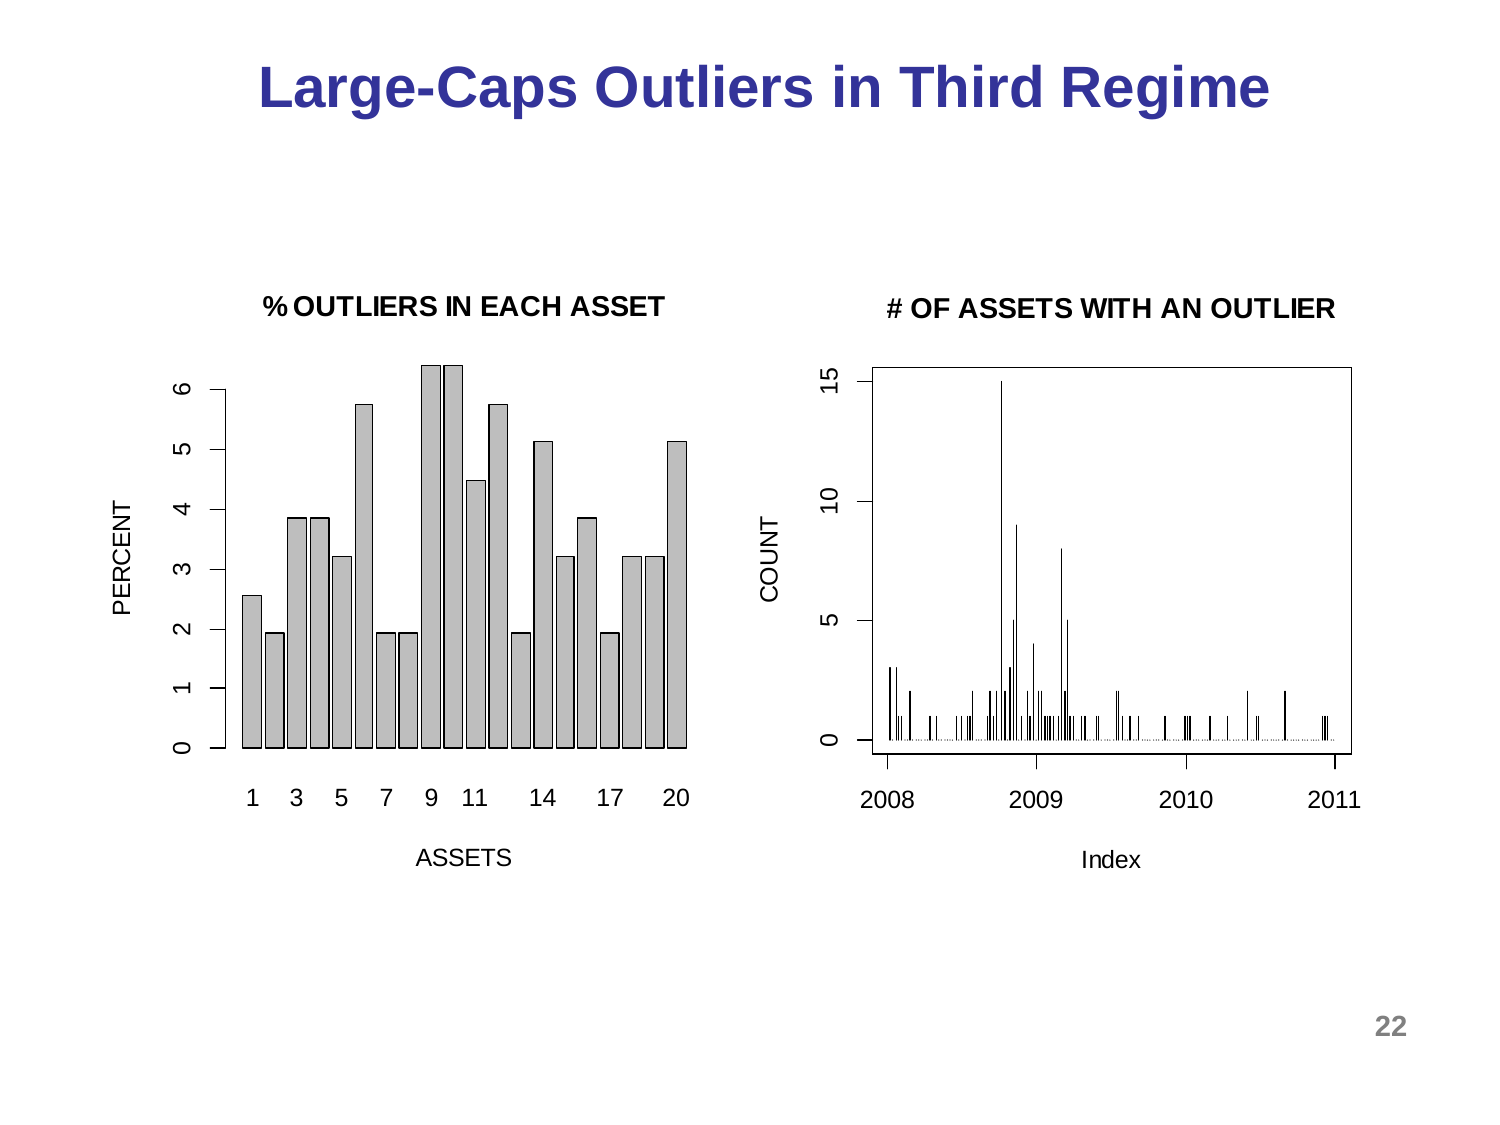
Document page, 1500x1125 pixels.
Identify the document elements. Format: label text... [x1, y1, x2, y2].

slide_number 22 [1109, 999, 1423, 1063]
text_box Large-Caps Outliers in Third Regime [243, 41, 1288, 127]
picture [102, 242, 1413, 907]
